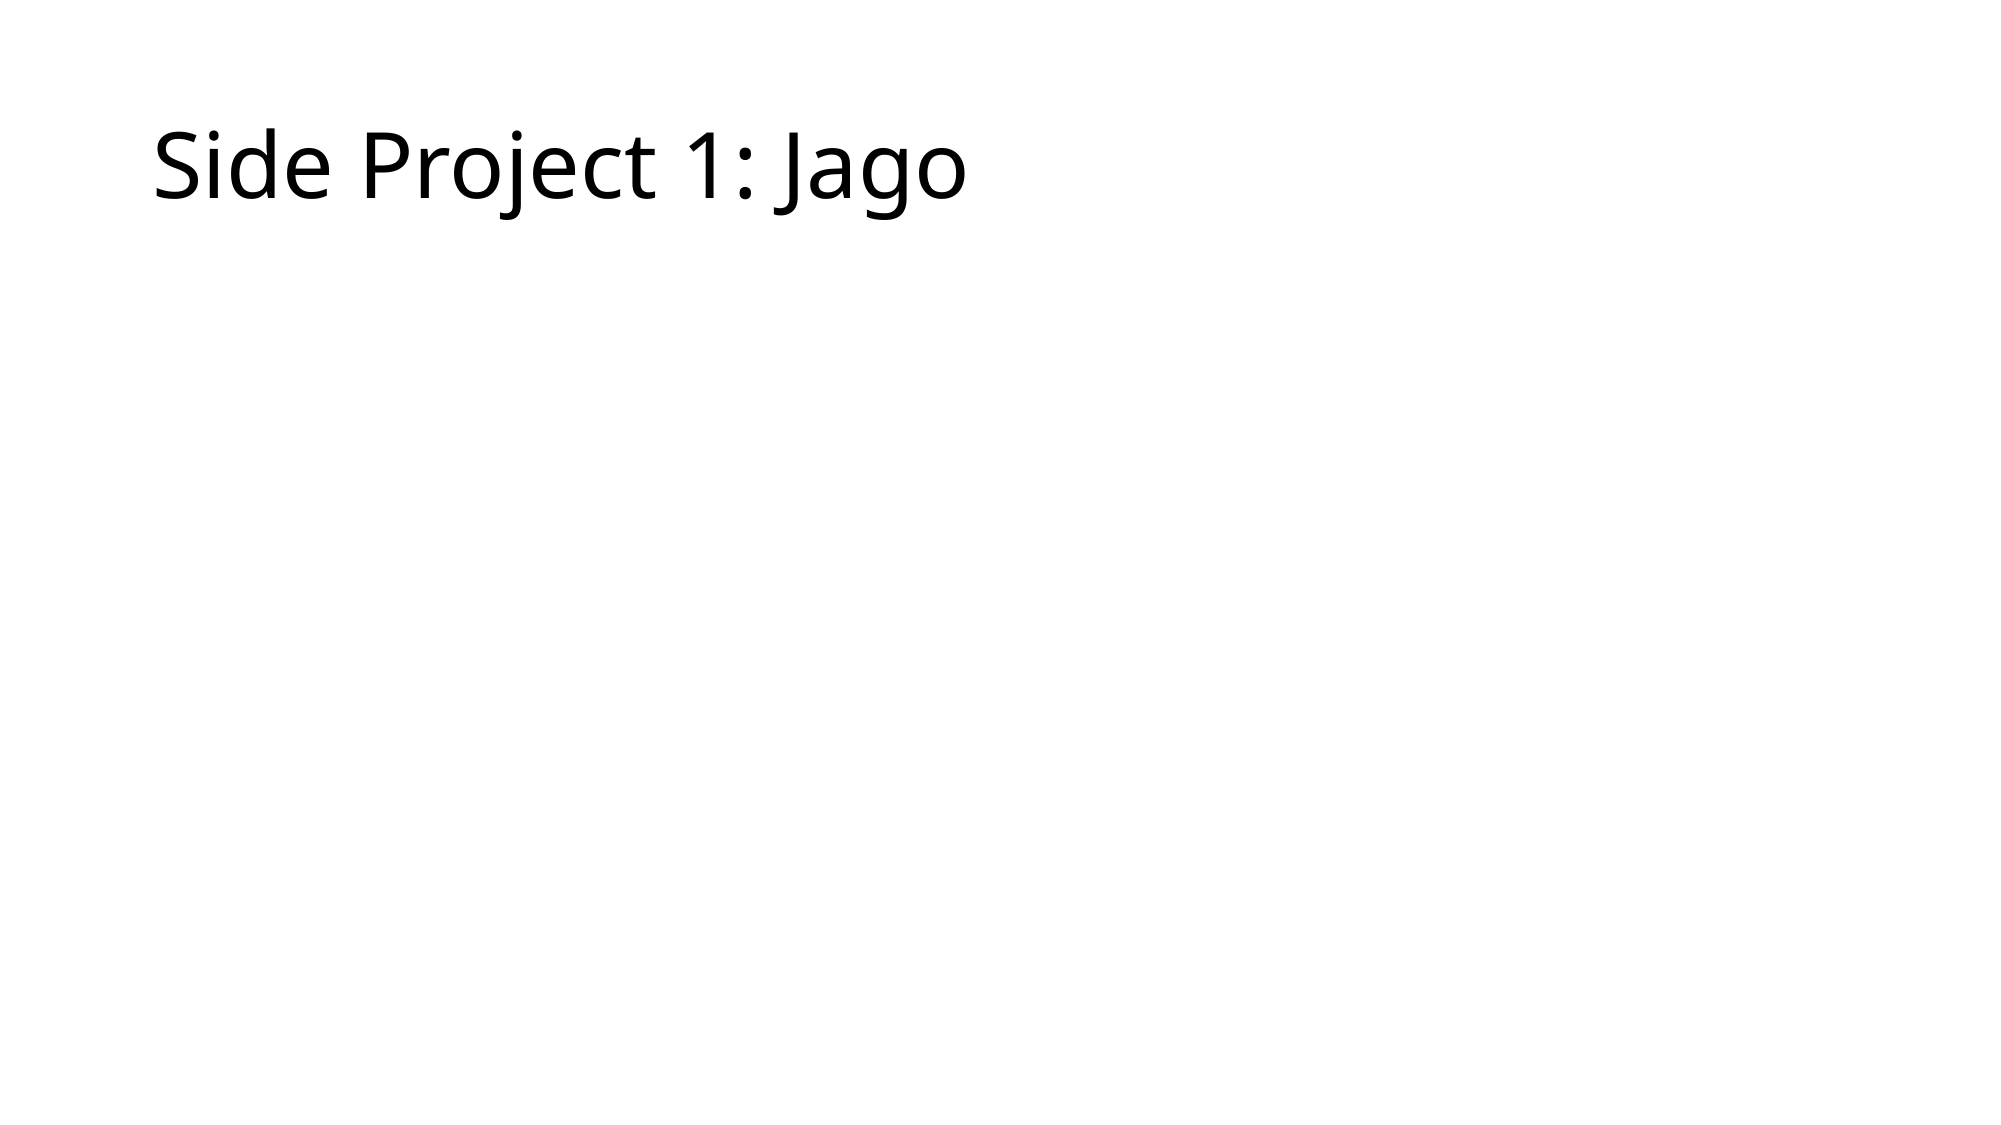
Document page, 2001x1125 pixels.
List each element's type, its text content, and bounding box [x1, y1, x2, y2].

title Side Project 1: Jago [137, 59, 1863, 278]
